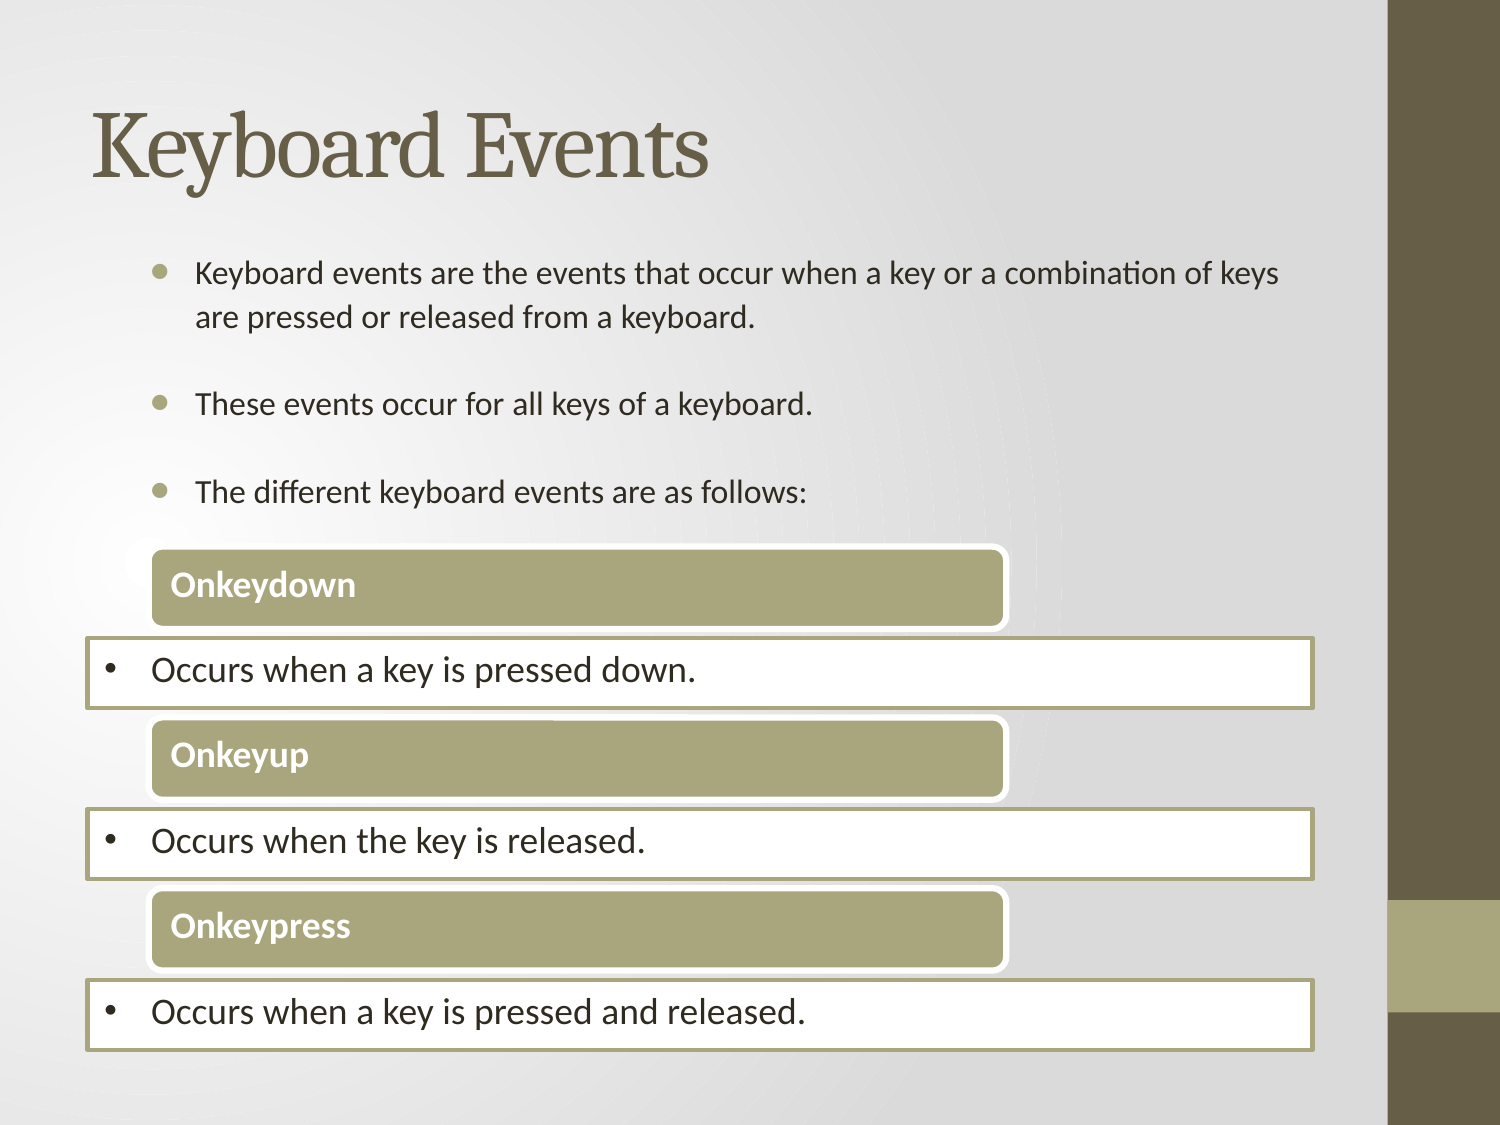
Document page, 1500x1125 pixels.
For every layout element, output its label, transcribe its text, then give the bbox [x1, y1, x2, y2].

title Keyboard Events [75, 45, 1325, 233]
list Keyboard events are the events that occur when a key or a combination of keys are pressed or released from a keyboard. These events occur for all keys of a keyboard. The different keyboard events are as follows: [75, 262, 1325, 1050]
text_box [86, 536, 1313, 1051]
